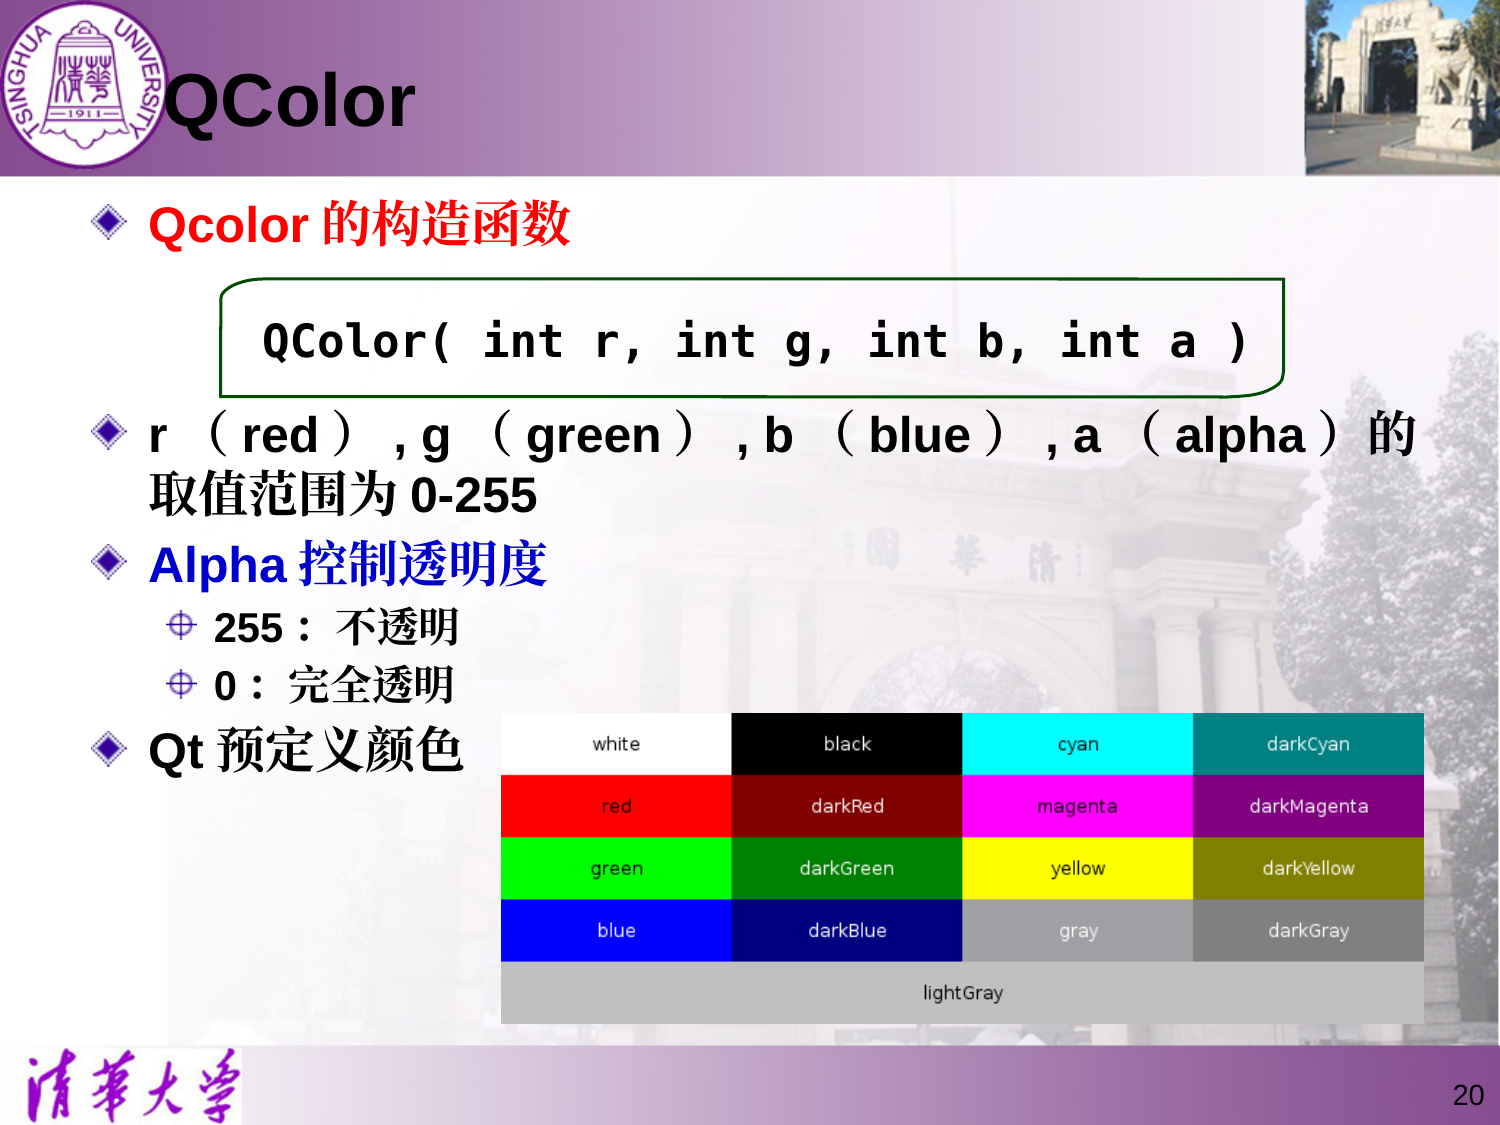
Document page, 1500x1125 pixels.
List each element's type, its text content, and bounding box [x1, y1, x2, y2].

picture [0, 0, 1500, 1125]
slide_number 20 [1257, 1068, 1500, 1125]
title QColor [147, 30, 1022, 162]
text_box [220, 278, 1284, 398]
list Qcolor的构造函数 r（red）, g（green）, b（blue）, a（alpha）的取值范围为0-255 Alpha控制透明度 255：不透明 0：完全透明 Qt预定义颜色 [76, 184, 1448, 906]
